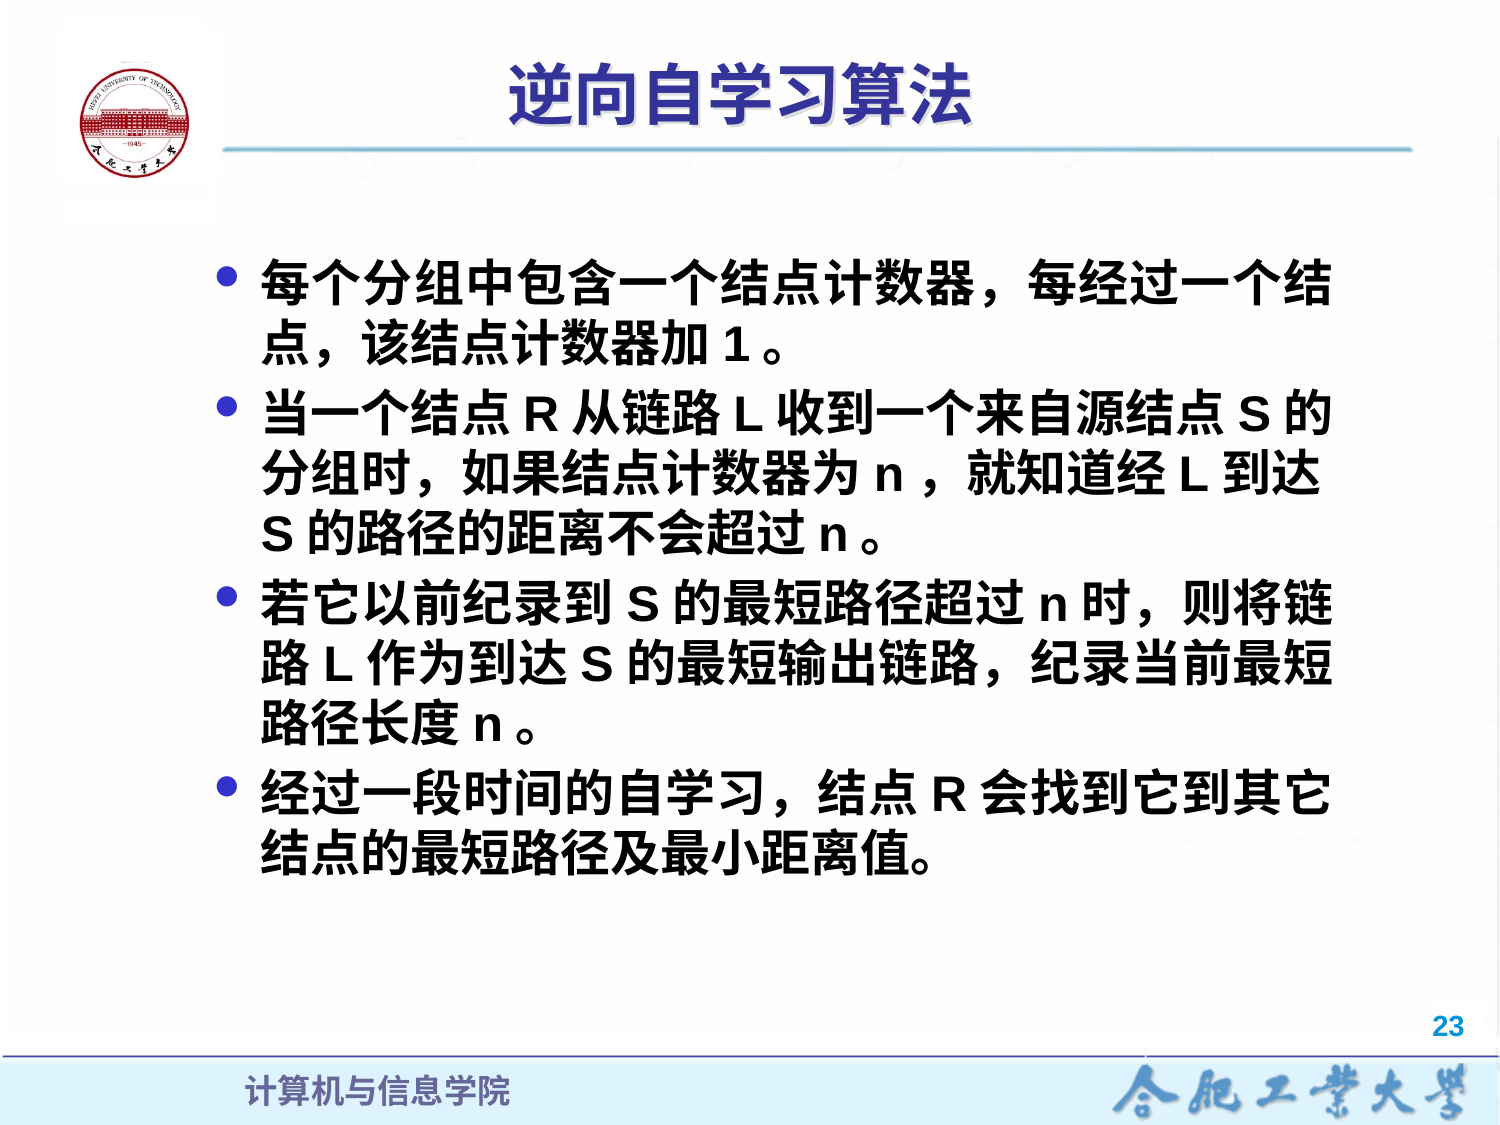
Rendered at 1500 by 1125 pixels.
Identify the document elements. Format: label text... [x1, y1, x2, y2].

title 逆向自学习算法 [159, 36, 1322, 149]
list 每个分组中包含一个结点计数器，每经过一个结点，该结点计数器加1。 当一个结点R从链路L收到一个来自源结点S的分组时，如果结点计数器为n，就知道经L到达S的路径的距离不会超过n。 若它以前纪录到S的最短路径超过n时，则将链路L作为到达S的最短输出链路，纪录当前最短路径长度n。 经过一段时间的自学习，结点R会找到它到其它结点的最短路径及最小距离值。 [135, 243, 1349, 894]
picture [0, 0, 1500, 1125]
